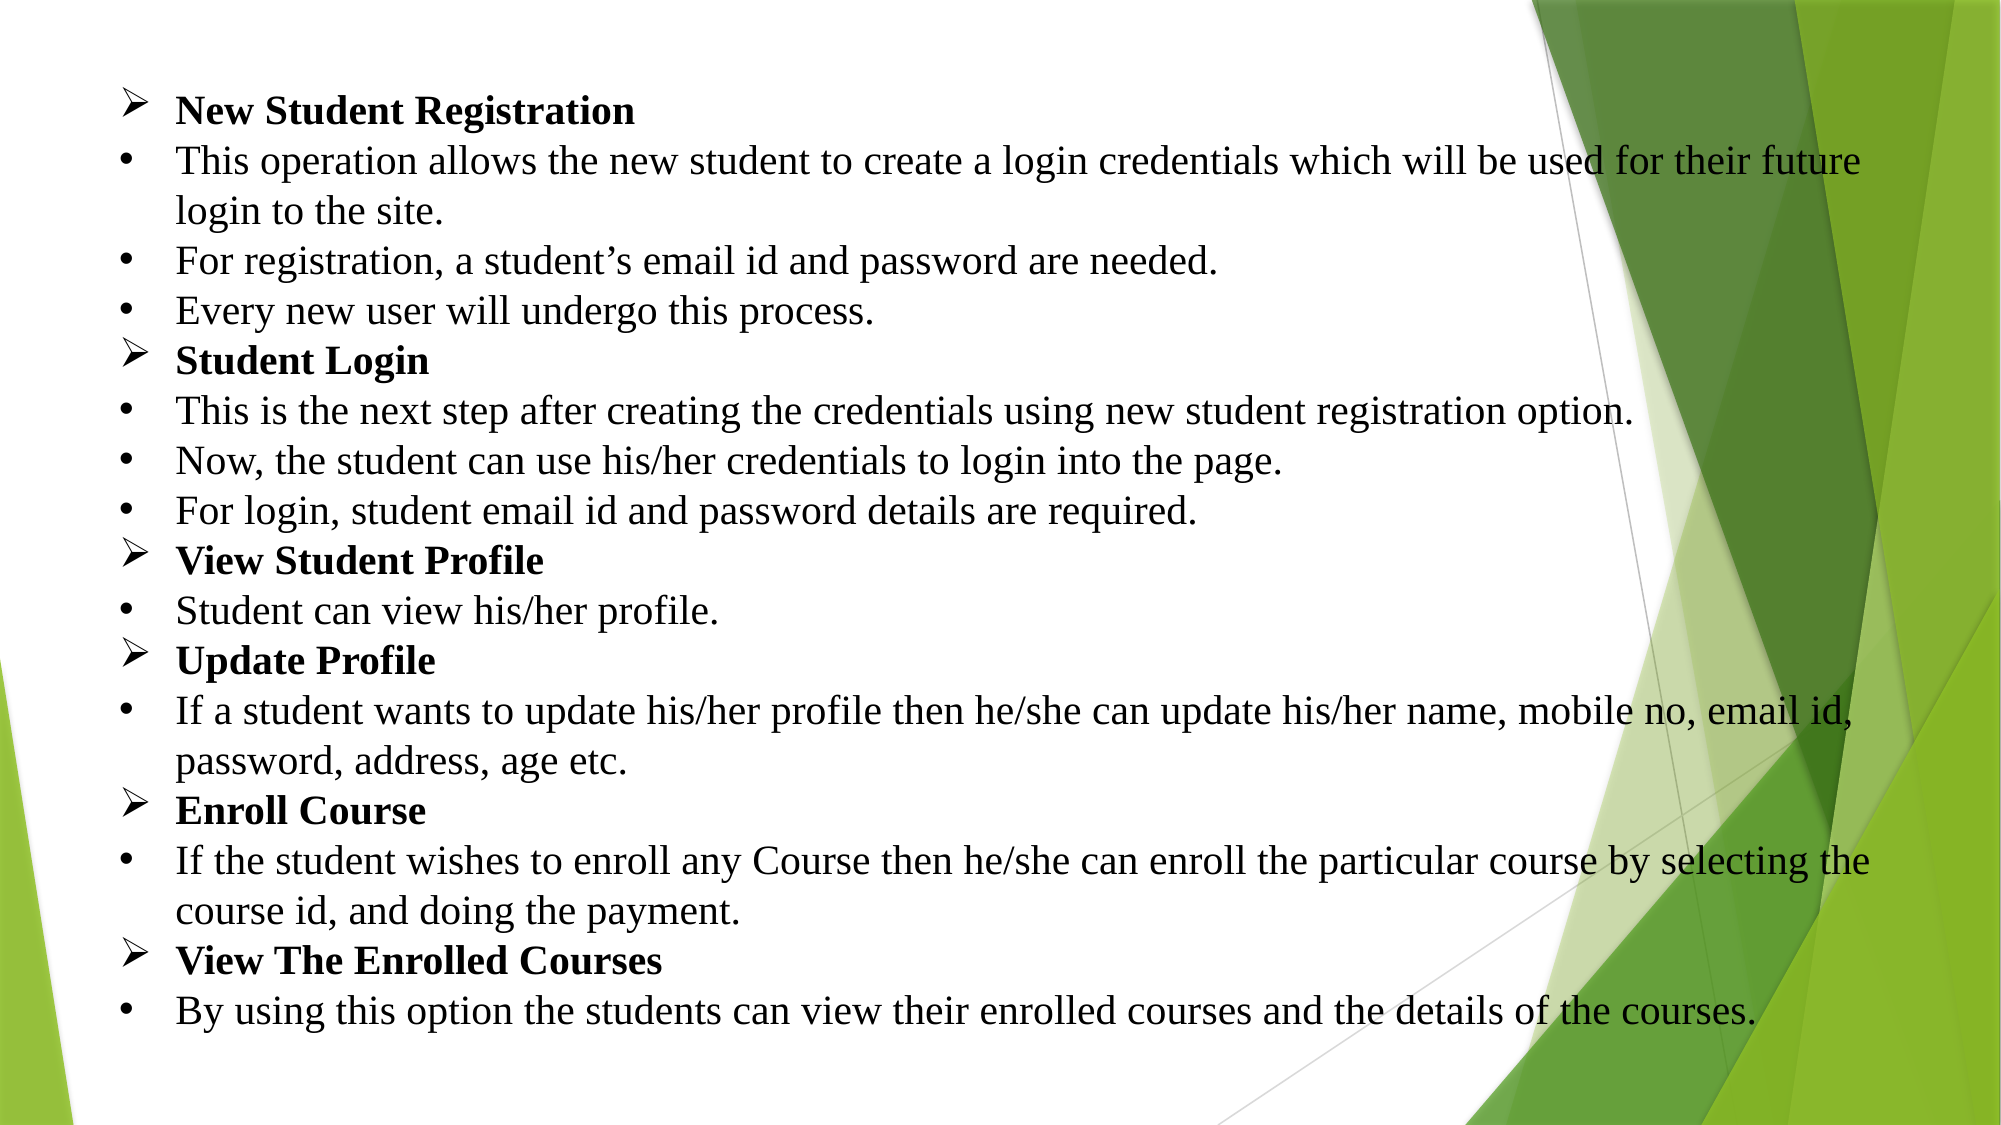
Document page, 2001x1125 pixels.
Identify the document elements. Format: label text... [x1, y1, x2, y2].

text_box New Student Registration This operation allows the new student to create a login credentials which will be used for their future login to the site. For registration, a student’s email id and password are needed. Every new user will undergo this process. Student Login This is the next step after creating the credentials using new student registration option. Now, the student can use his/her credentials to login into the page. For login, student email id and password details are required. View Student Profile Student can view his/her profile. Update Profile If a student wants to update his/her profile then he/she can update his/her name, mobile no, email id, password, address, age etc. Enroll Course If the student wishes to enroll any Course then he/she can enroll the particular course by selecting the course id, and doing the payment. View The Enrolled Courses By using this option the students can view their enrolled courses and the details of the courses. [104, 75, 1920, 1041]
